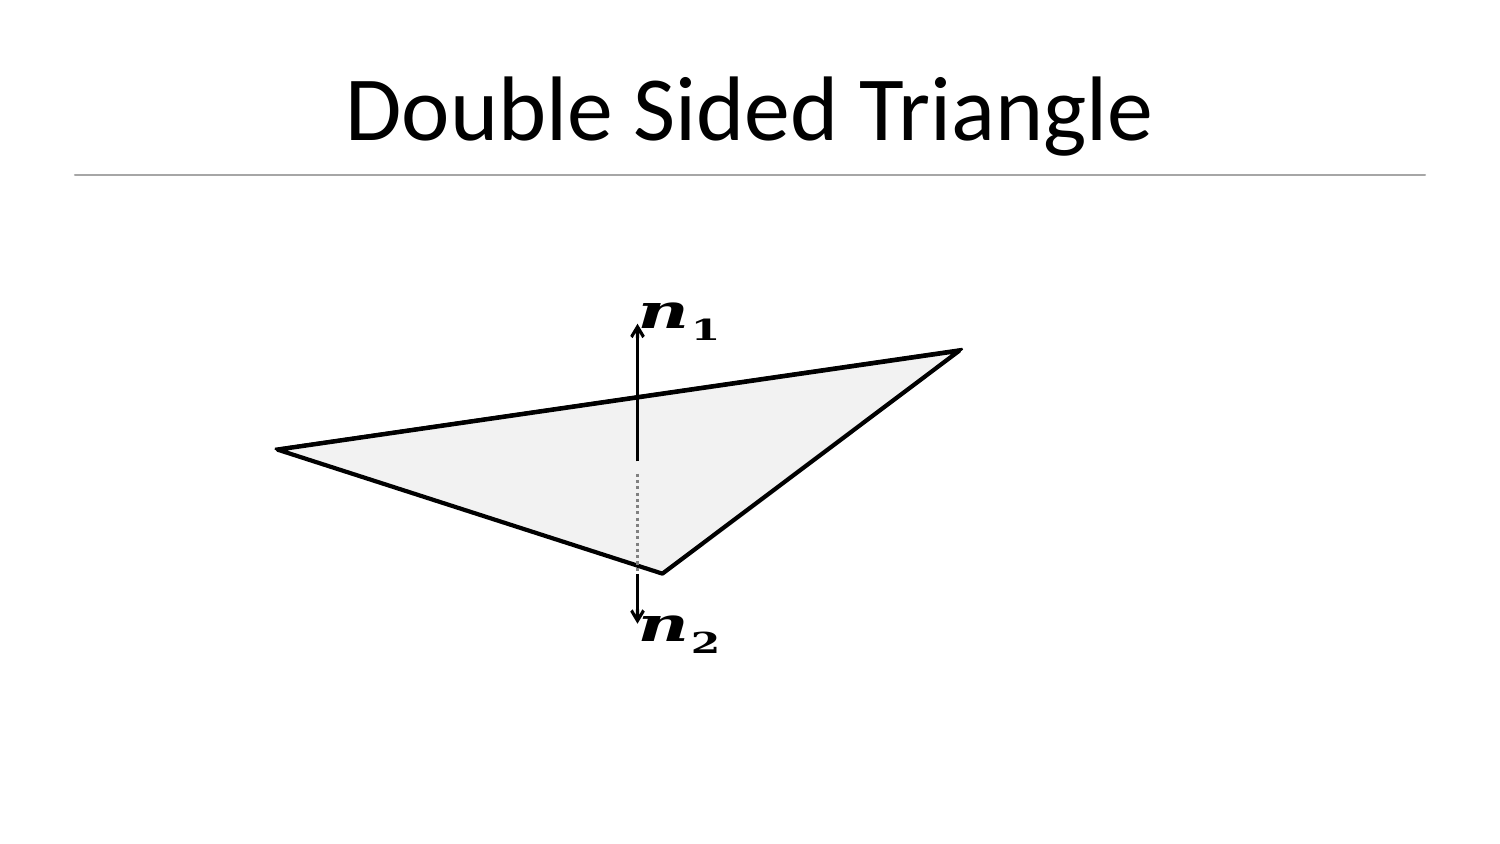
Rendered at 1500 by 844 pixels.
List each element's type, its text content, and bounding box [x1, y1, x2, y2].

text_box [274, 457, 657, 574]
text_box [662, 455, 963, 574]
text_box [641, 348, 963, 449]
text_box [274, 348, 633, 449]
title Double Sided Triangle [75, 33, 1425, 174]
